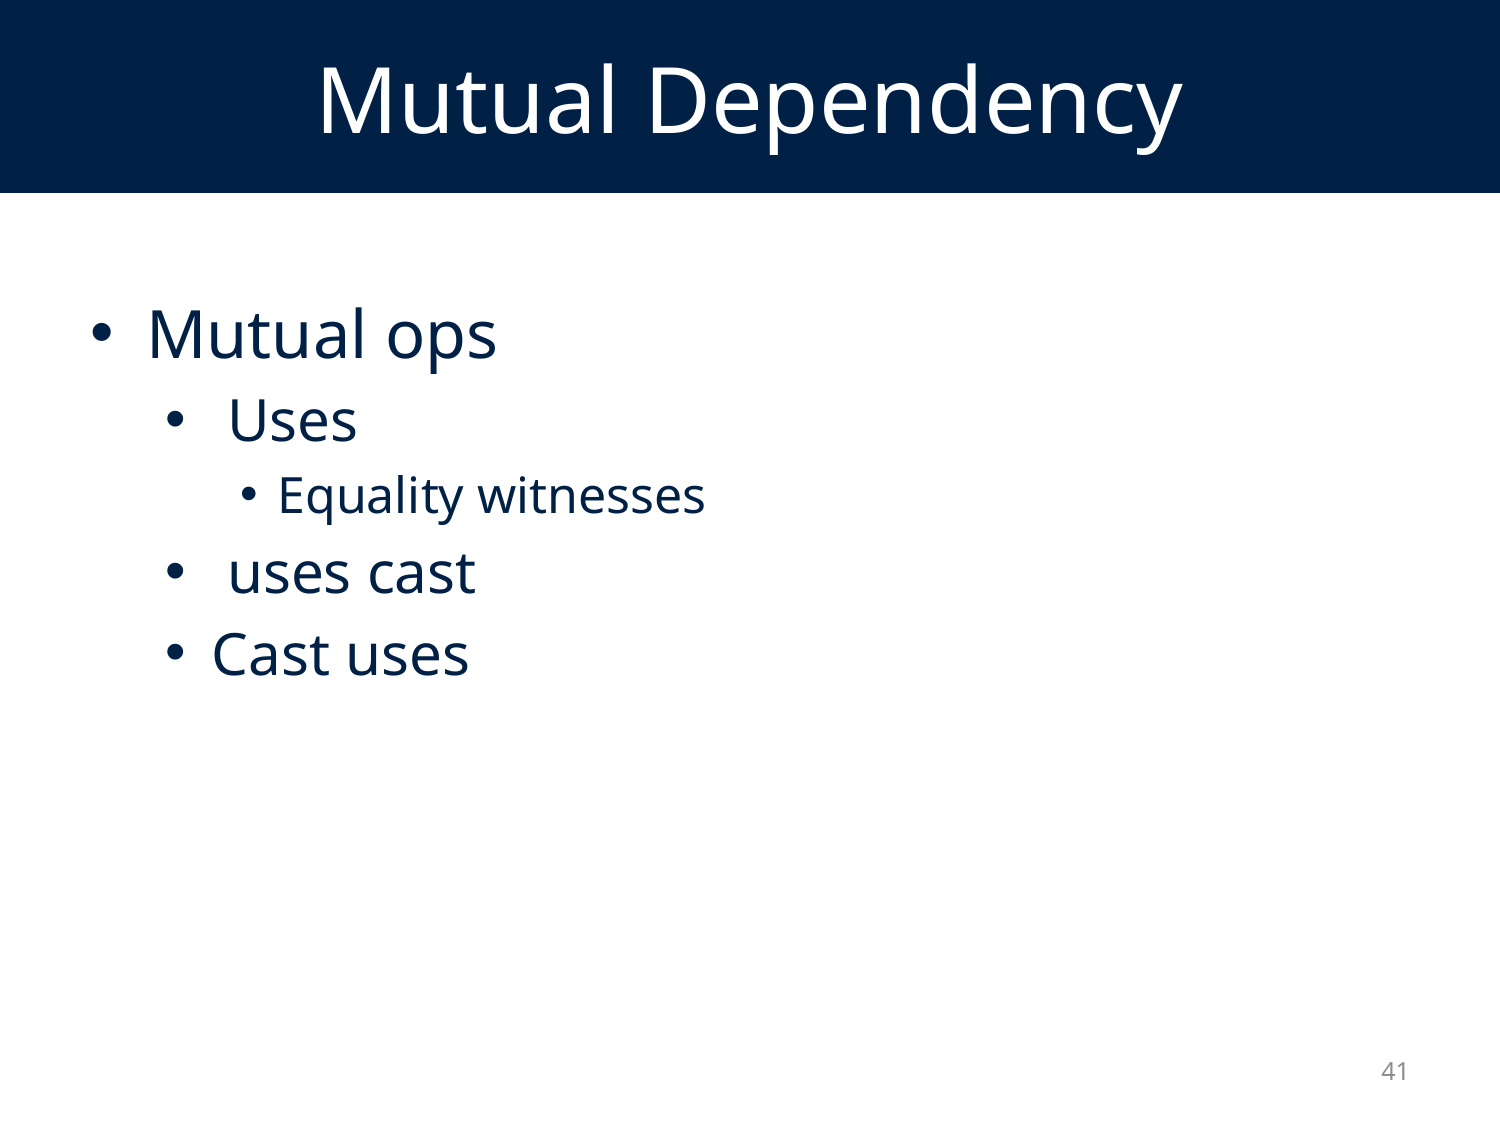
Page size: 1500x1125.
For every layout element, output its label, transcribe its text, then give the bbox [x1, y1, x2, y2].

slide_number 41 [1074, 1042, 1425, 1103]
title Mutual Dependency [0, 0, 1500, 193]
